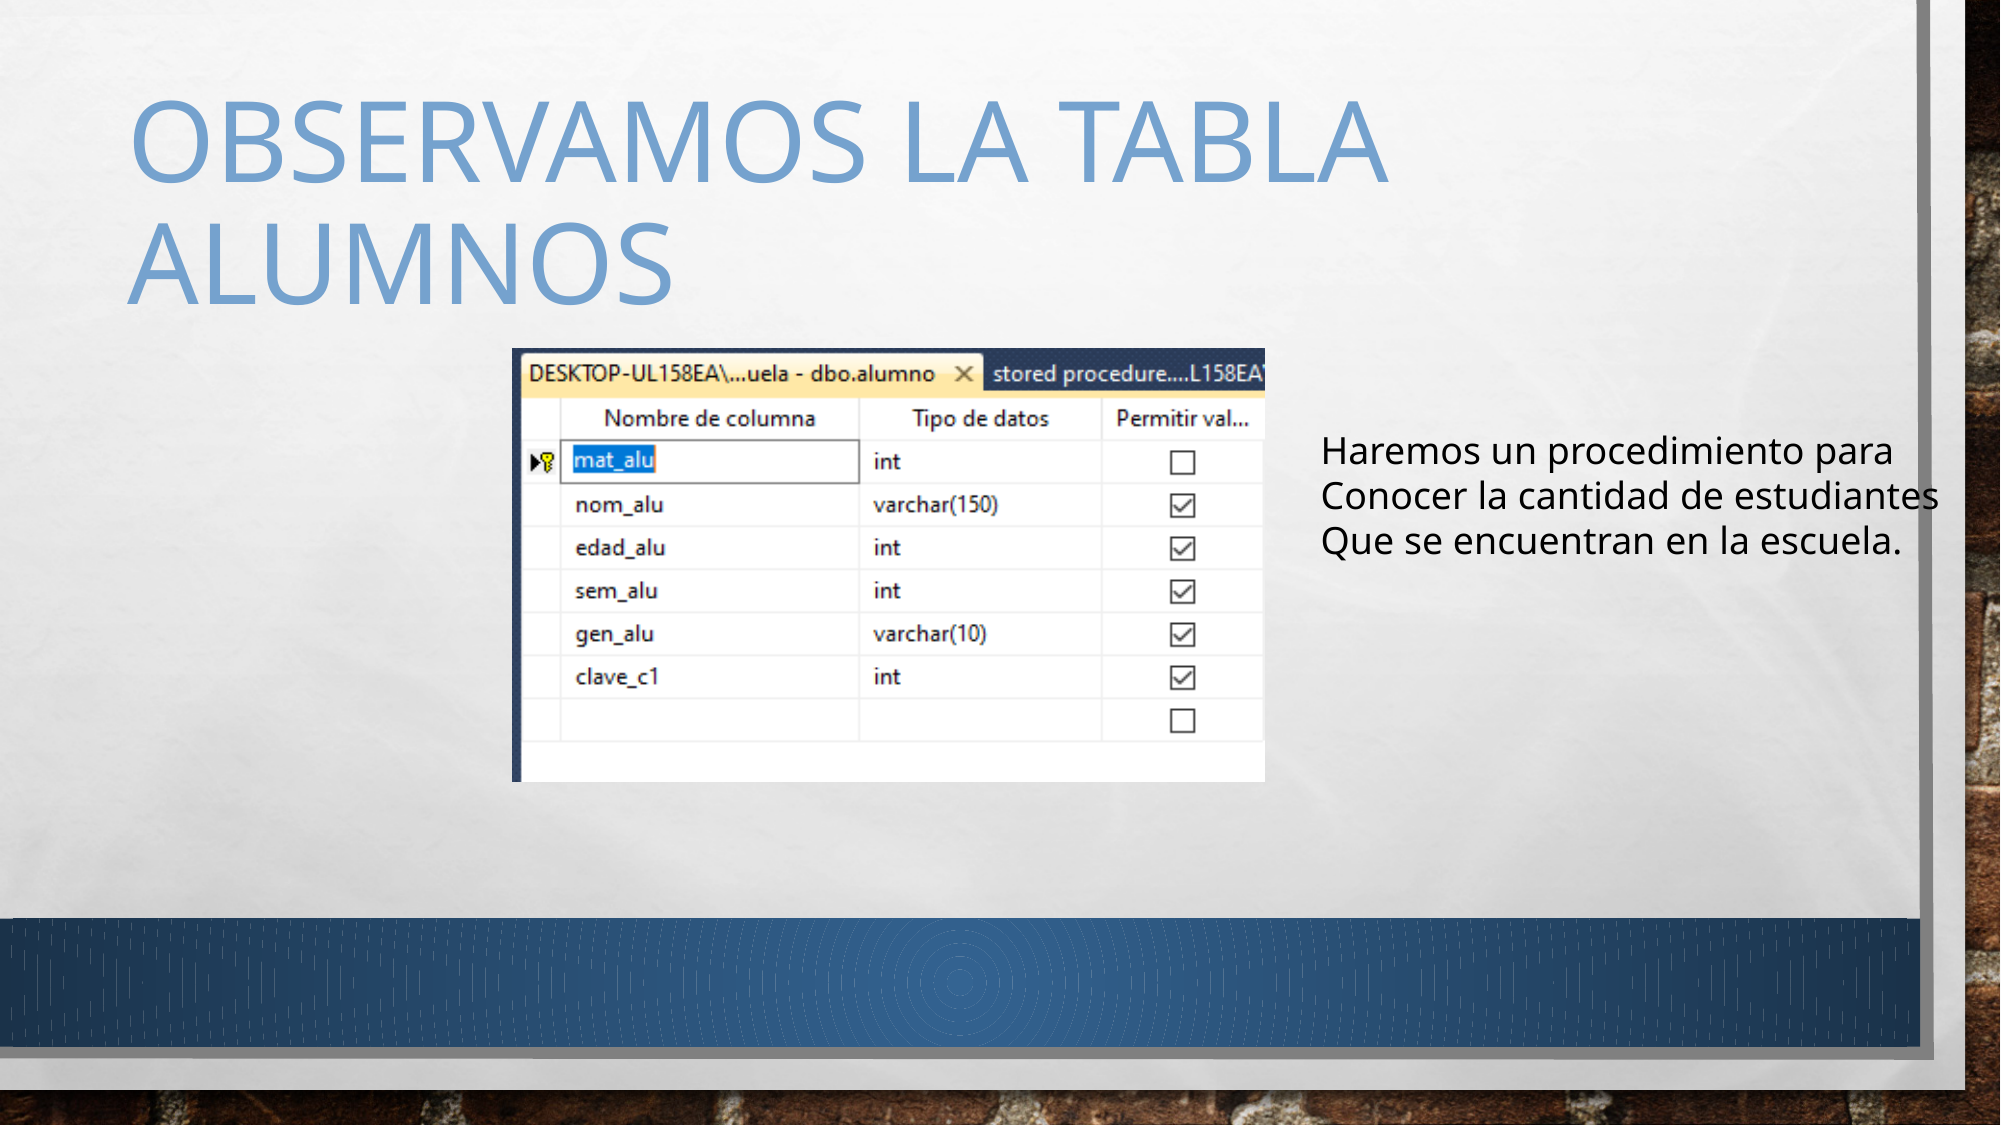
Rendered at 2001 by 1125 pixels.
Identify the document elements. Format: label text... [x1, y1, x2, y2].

picture [0, 0, 2000, 1125]
text_box Haremos un procedimiento para Conocer la cantidad de estudiantes Que se encuentran en la escuela. [1305, 419, 1955, 570]
title OBSERVAMOS LA TABLA ALUMNOS [112, 112, 1818, 302]
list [512, 348, 1265, 782]
